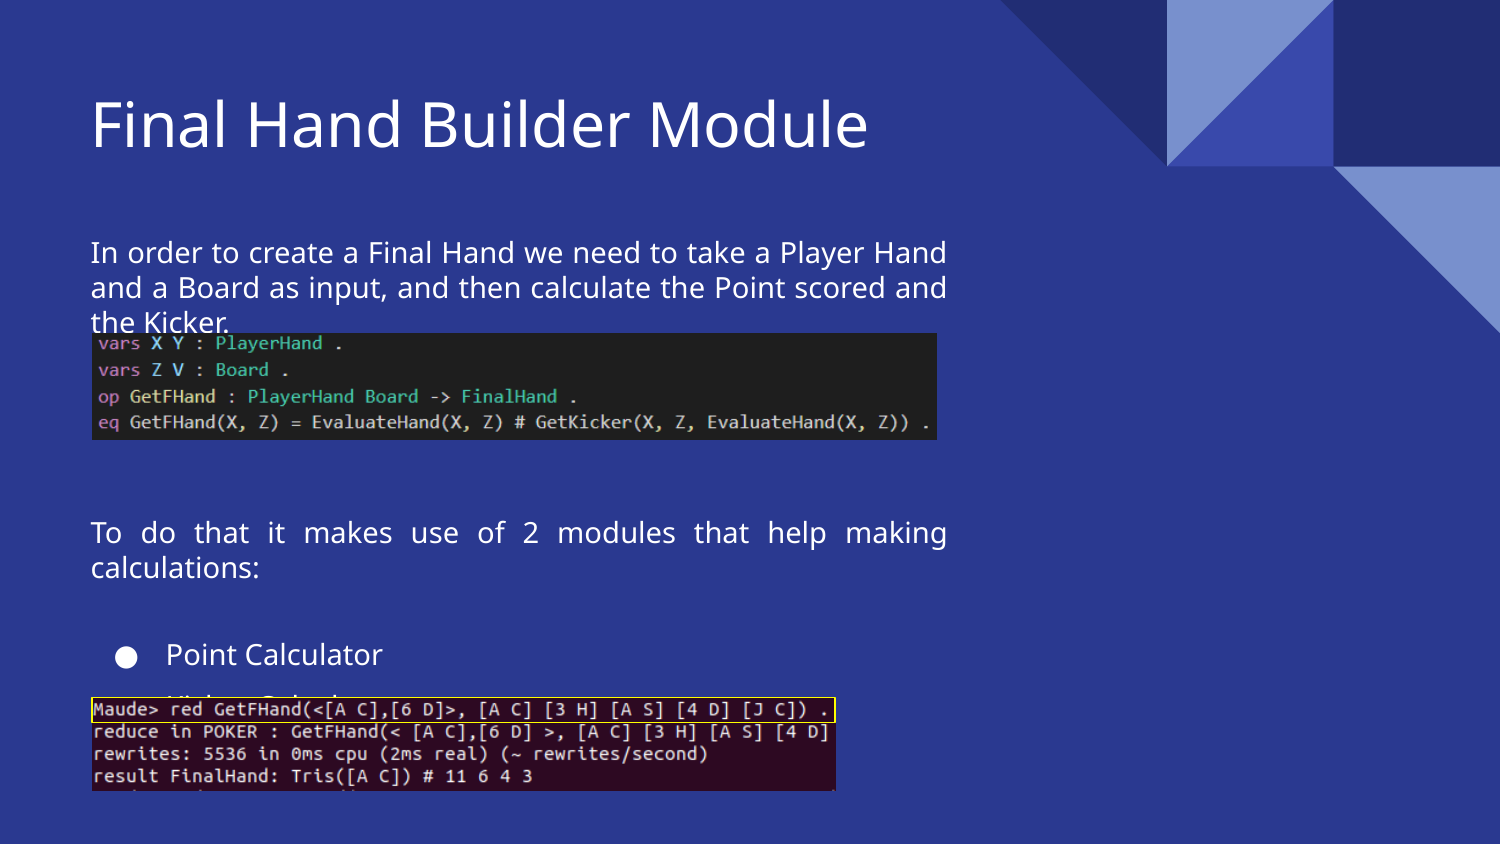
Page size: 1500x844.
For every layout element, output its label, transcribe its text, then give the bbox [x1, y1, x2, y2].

picture [91, 333, 937, 441]
picture [91, 697, 836, 791]
text_box In order to create a Final Hand we need to take a Player Hand and a Board as input, and then calculate the Point scored and the Kicker. To do that it makes use of 2 modules that help making calculations: Point Calculator Kicker Calculator [75, 219, 964, 784]
title Final Hand Builder Module [75, 53, 1425, 192]
